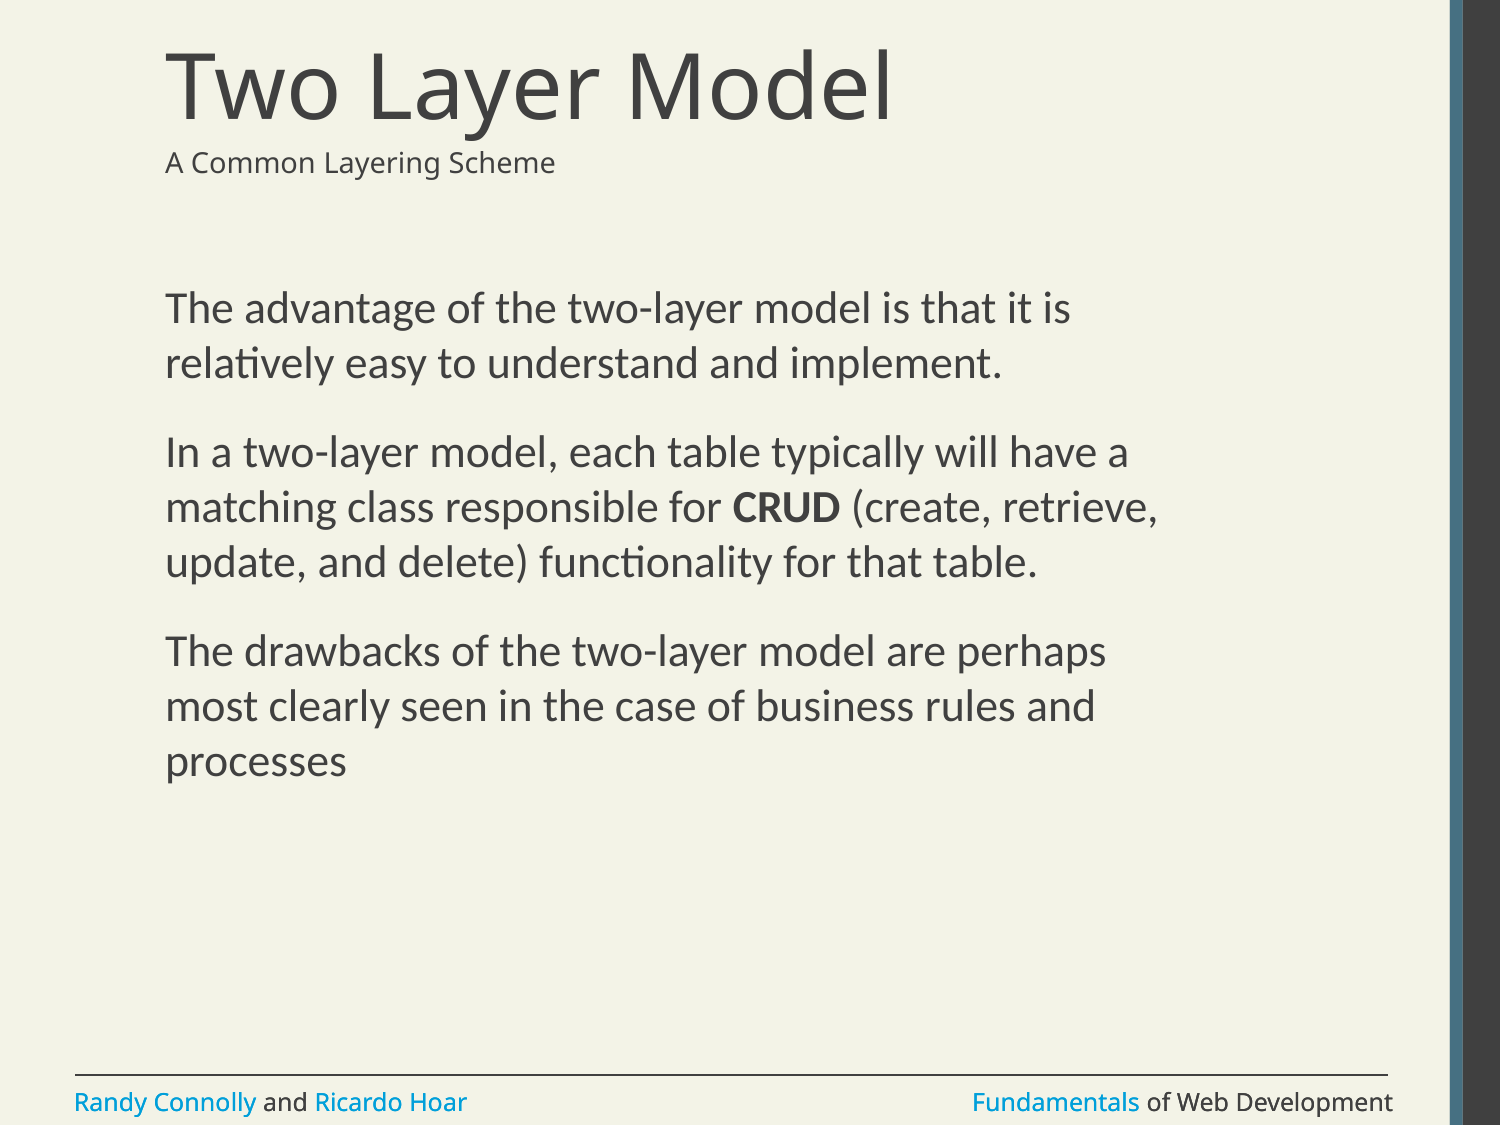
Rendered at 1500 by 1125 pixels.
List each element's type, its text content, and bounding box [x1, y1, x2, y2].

list The advantage of the two-layer model is that it is relatively easy to understand and implement. In a two-layer model, each table typically will have a matching class responsible for CRUD (create, retrieve, update, and delete) functionality for that table. The drawbacks of the two-layer model are perhaps most clearly seen in the case of business rules and processes [150, 270, 1200, 1013]
list A Common Layering Scheme [150, 137, 1200, 188]
title Two Layer Model [150, 20, 1425, 188]
